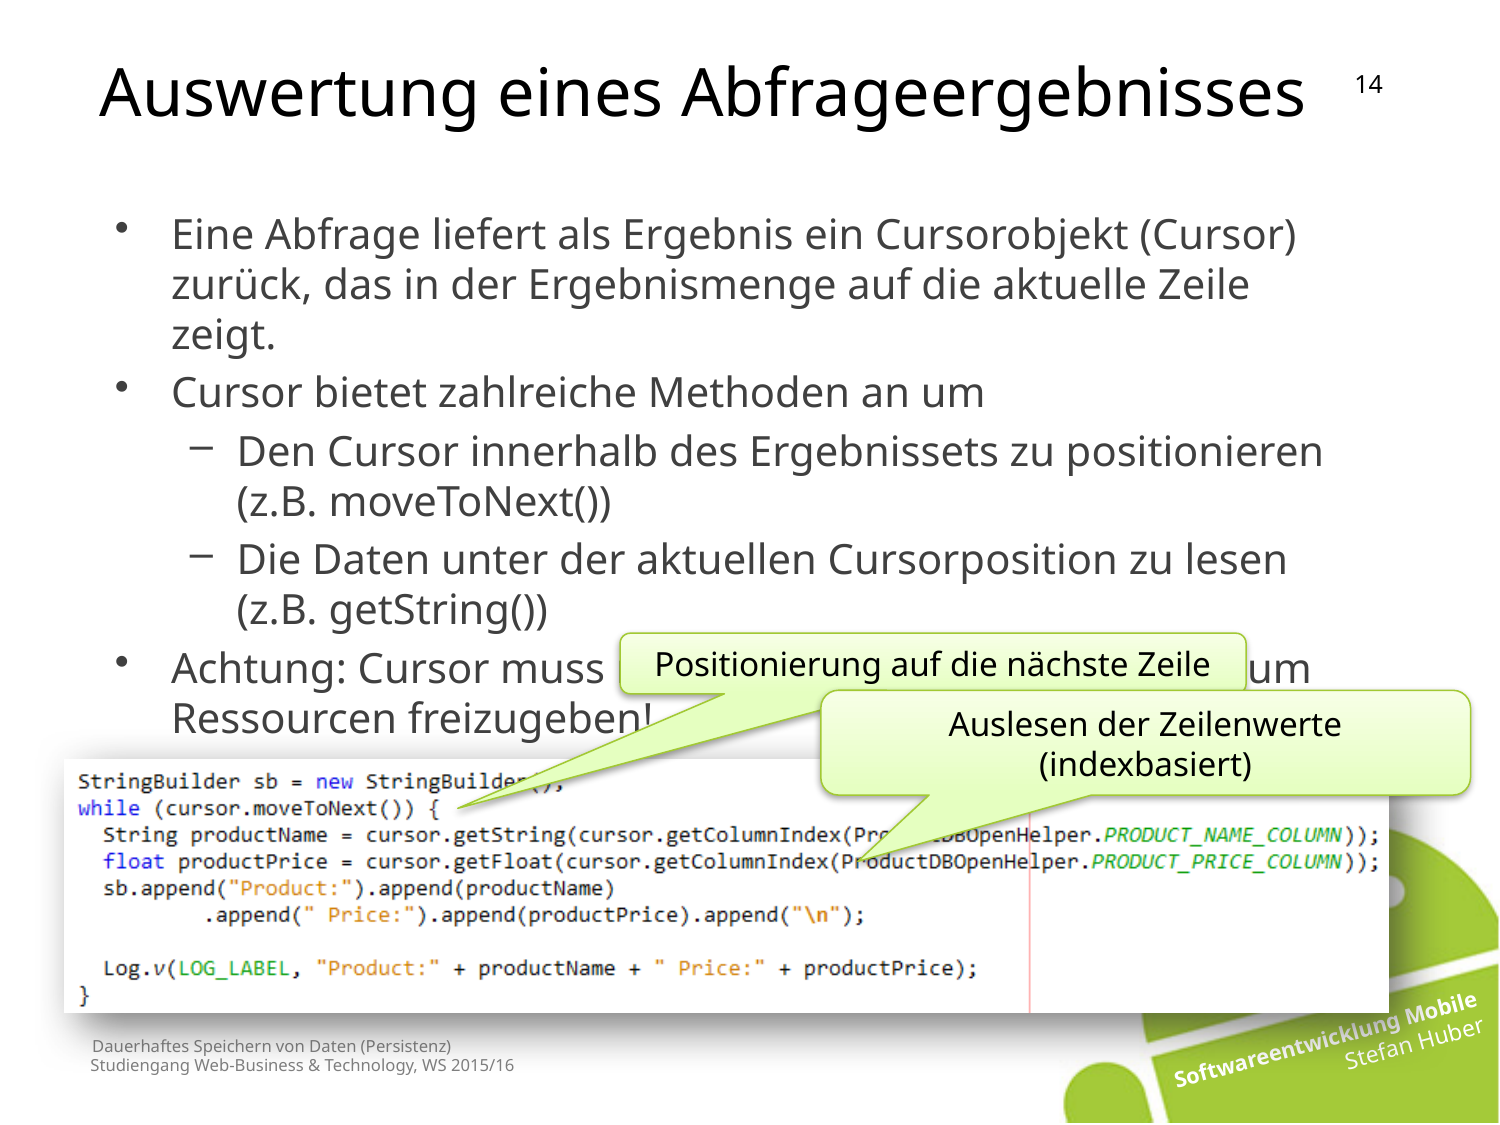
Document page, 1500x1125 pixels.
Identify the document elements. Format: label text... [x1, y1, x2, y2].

picture [1342, 1028, 1349, 1034]
list Eine Abfrage liefert als Ergebnis ein Cursorobjekt (Cursor) zurück, das in der Ergebnismenge auf die aktuelle Zeile zeigt. Cursor bietet zahlreiche Methoden an um Den Cursor innerhalb des Ergebnissets zu positionieren (z.B. moveToNext()) Die Daten unter der aktuellen Cursorposition zu lesen (z.B. getString()) Achtung: Cursor muss mit close() geschlossen werden, um Ressourcen freizugeben! [99, 200, 1350, 742]
picture [1012, 725, 1500, 1123]
title Dauerhaftes Speichern von Daten (Persistenz) [92, 1059, 1124, 1066]
list Auswertung eines Abfrageergebnisses [99, 50, 1350, 138]
picture [1390, 1019, 1396, 1026]
text_box Auslesen der Zeilenwerte (indexbasiert) [820, 689, 1472, 796]
text_box Positionierung auf die nächste Zeile [575, 632, 1247, 757]
picture [64, 759, 1389, 1013]
